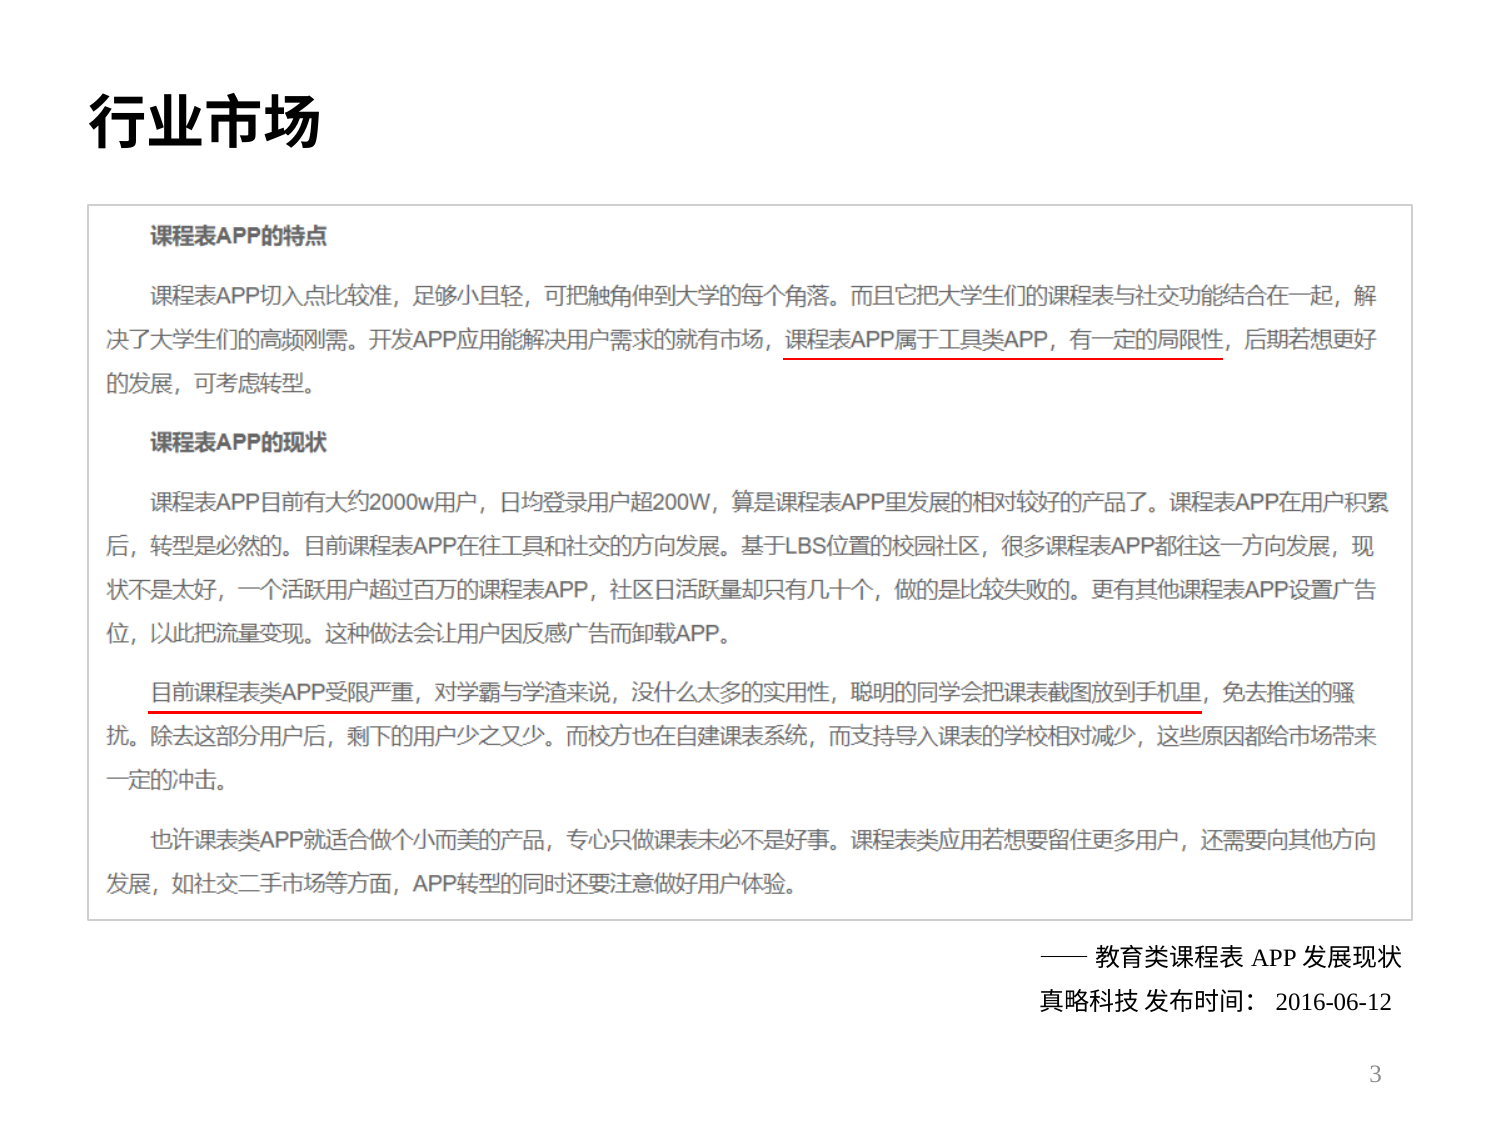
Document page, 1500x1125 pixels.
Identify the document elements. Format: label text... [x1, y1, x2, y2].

slide_number 3 [1059, 1042, 1397, 1103]
text_box ——教育类课程表APP发展现状 真略科技 发布时间：2016-06-12 [1024, 918, 1418, 1024]
picture [89, 206, 1411, 919]
title 行业市场 [88, 93, 326, 157]
